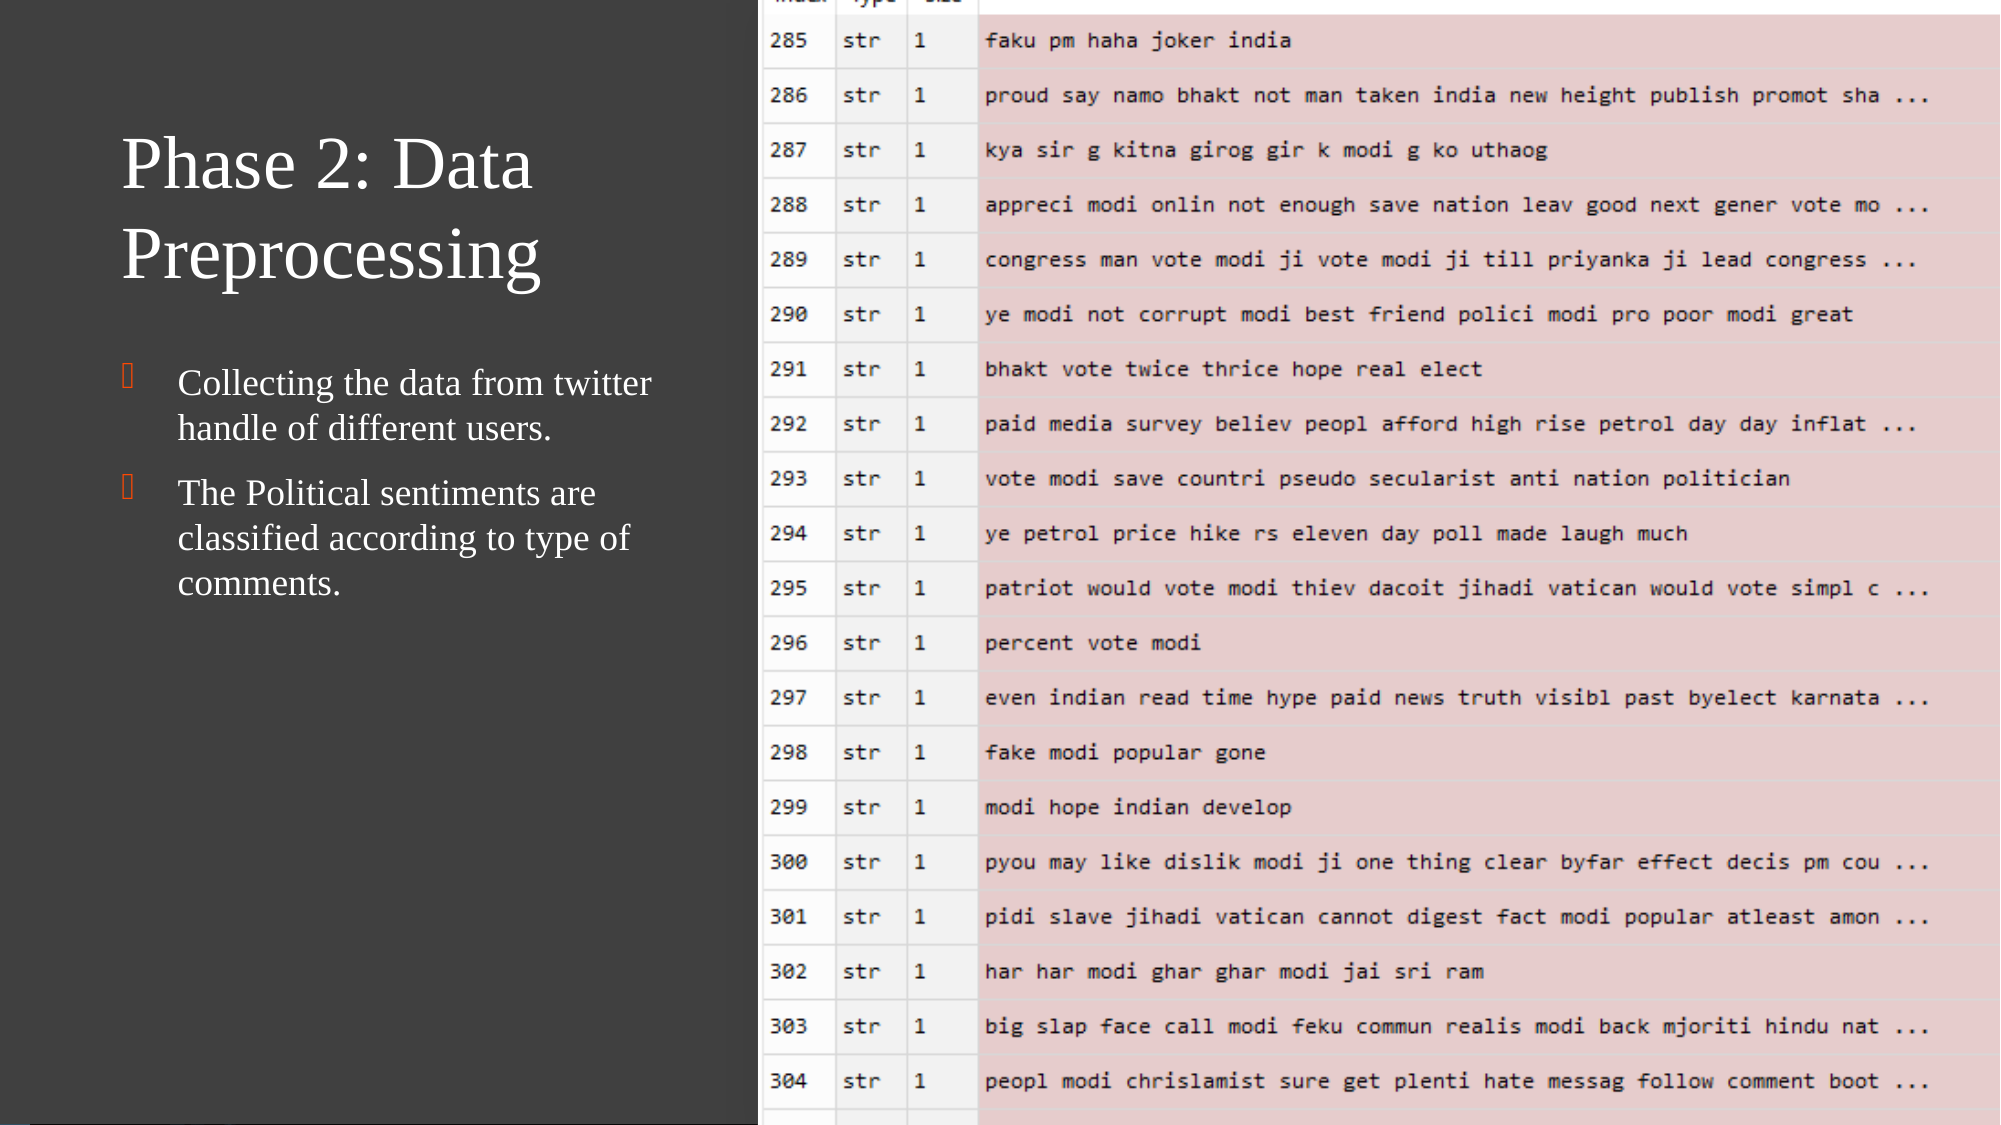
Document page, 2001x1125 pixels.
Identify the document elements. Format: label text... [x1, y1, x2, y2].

title Phase 2: Data Preprocessing [106, 105, 706, 313]
picture [757, 0, 2000, 1125]
text_box [0, 0, 752, 1125]
list Collecting the data from twitter handle of different users. The Political sentiments are classified according to type of comments. [106, 350, 706, 967]
